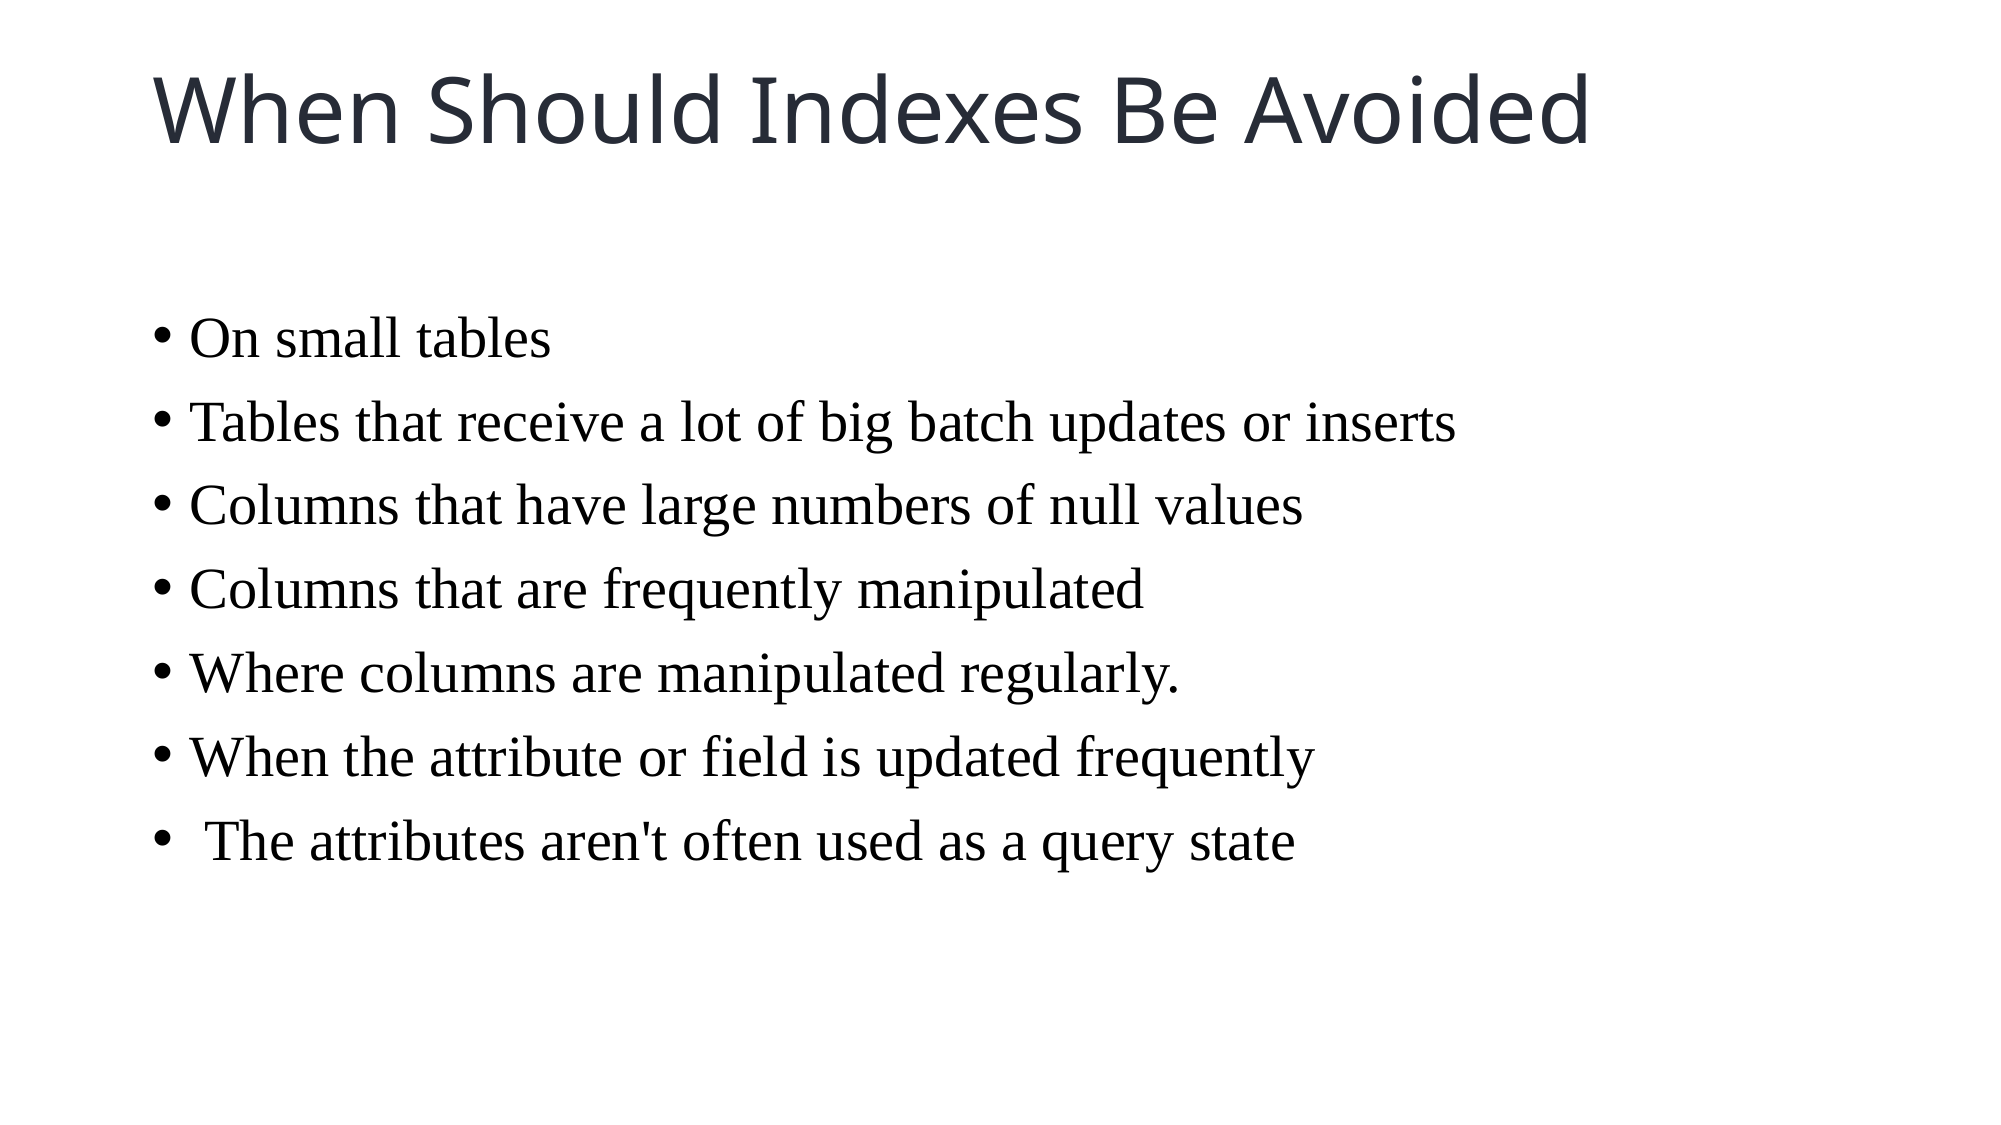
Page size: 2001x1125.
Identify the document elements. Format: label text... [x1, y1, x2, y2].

list On small tables Tables that receive a lot of big batch updates or inserts Columns that have large numbers of null values Columns that are frequently manipulated Where columns are manipulated regularly. When the attribute or field is updated frequently The attributes aren't often used as a query state [137, 299, 1863, 1014]
title When Should Indexes Be Avoided [137, 59, 1863, 278]
